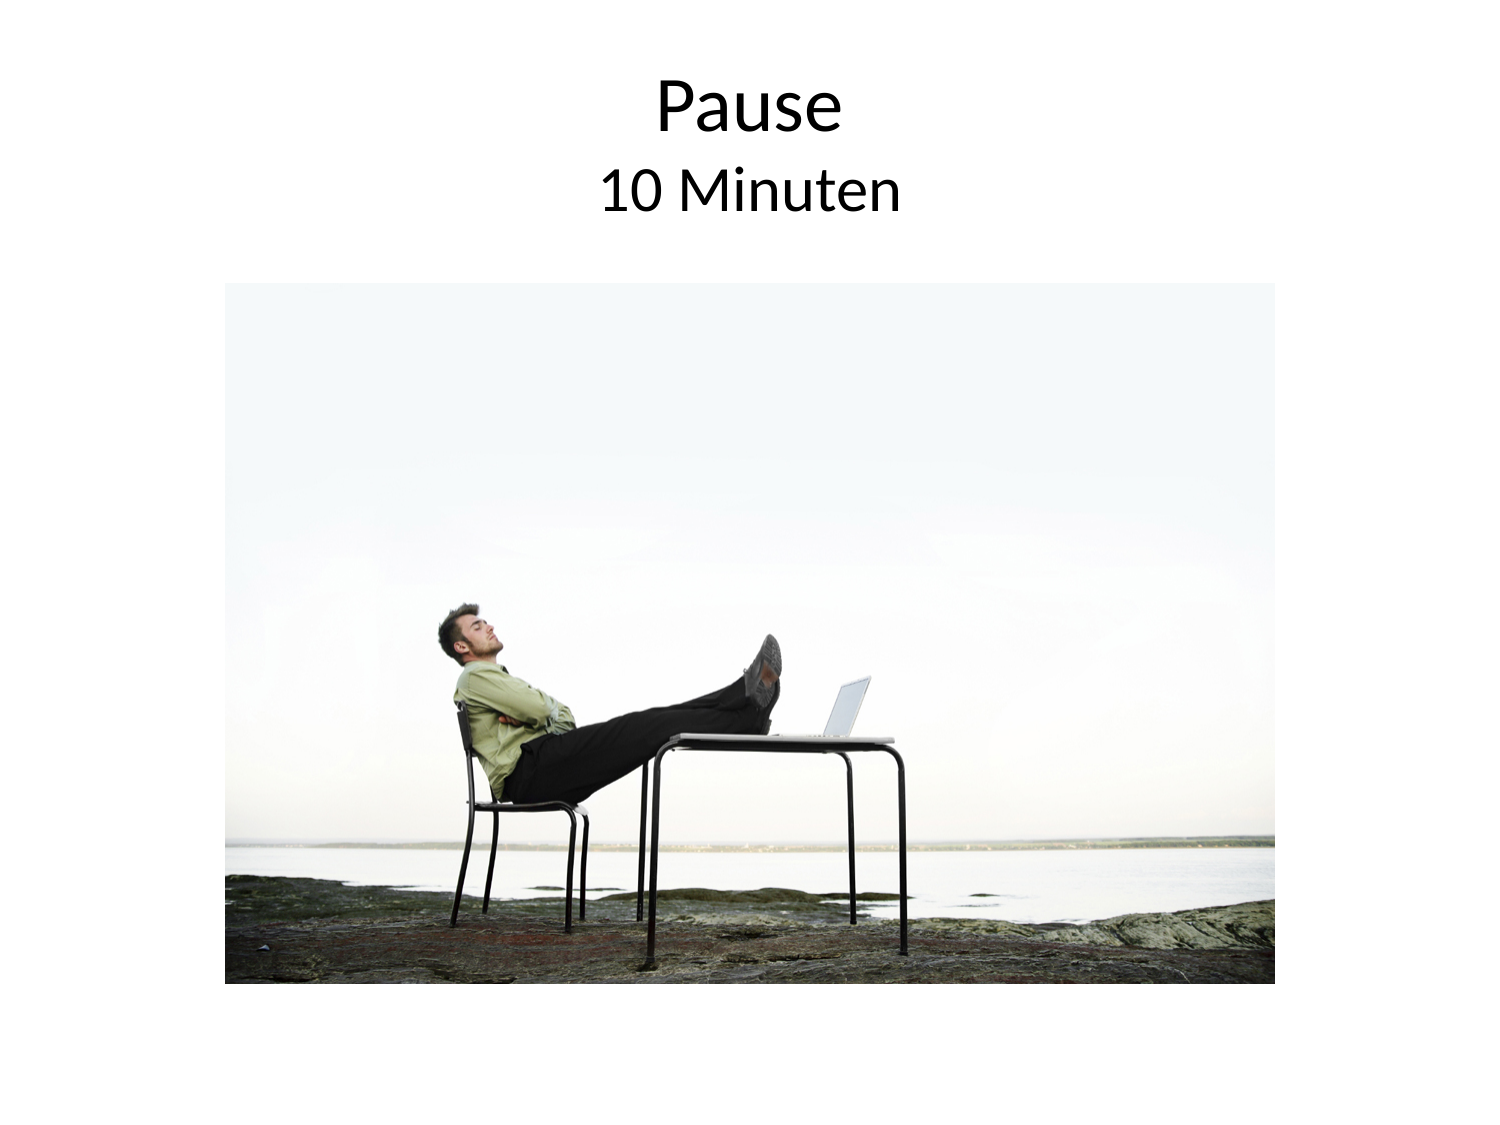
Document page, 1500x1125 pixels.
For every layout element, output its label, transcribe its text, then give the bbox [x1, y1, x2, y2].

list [224, 283, 1276, 984]
title Pause 10 Minuten [75, 45, 1425, 233]
